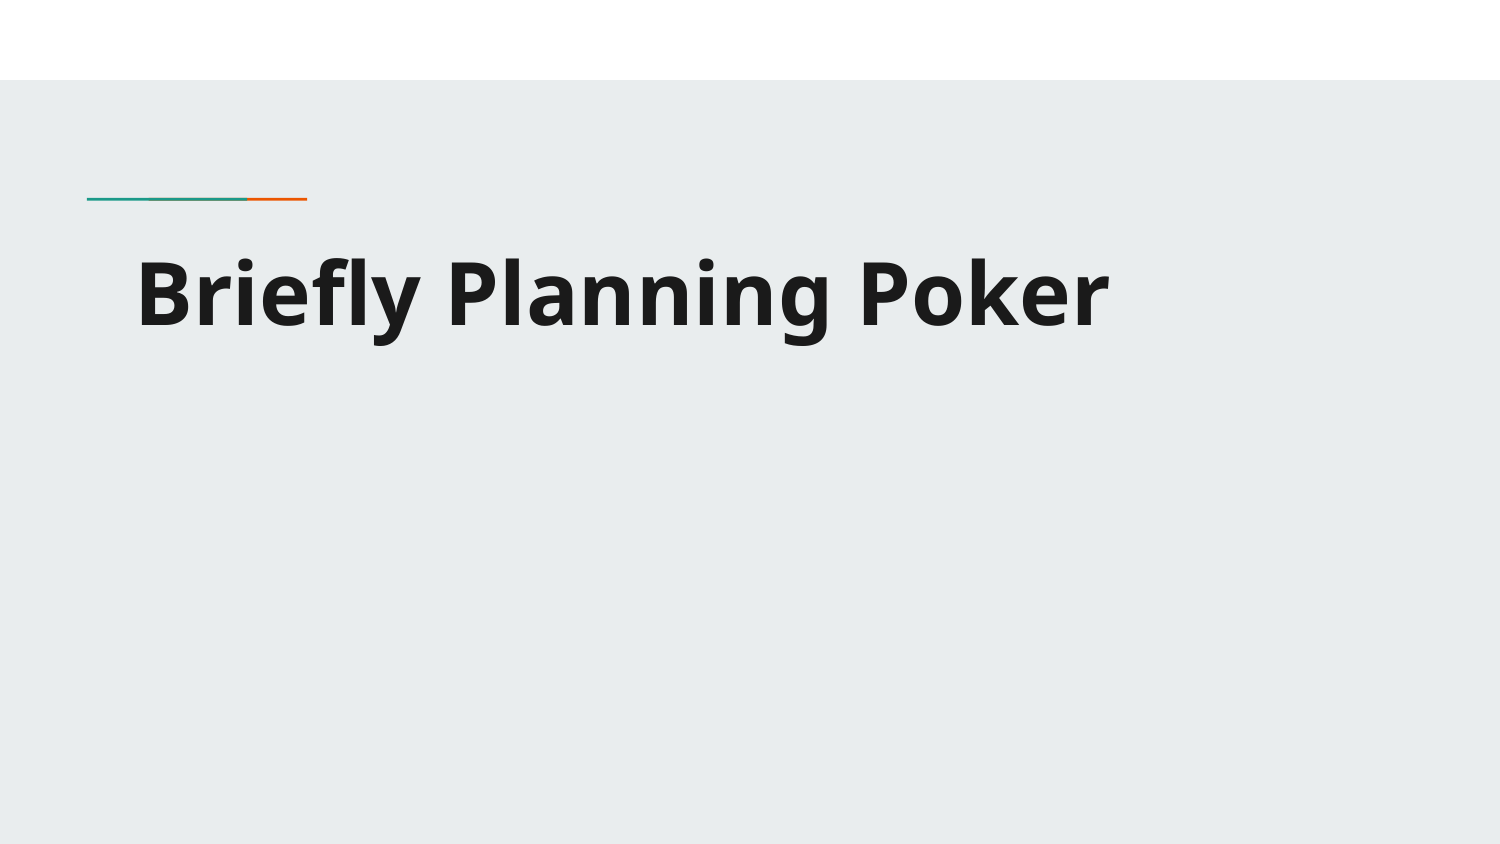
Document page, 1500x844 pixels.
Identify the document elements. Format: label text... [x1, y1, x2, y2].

title Briefly Planning Poker [119, 216, 1381, 490]
